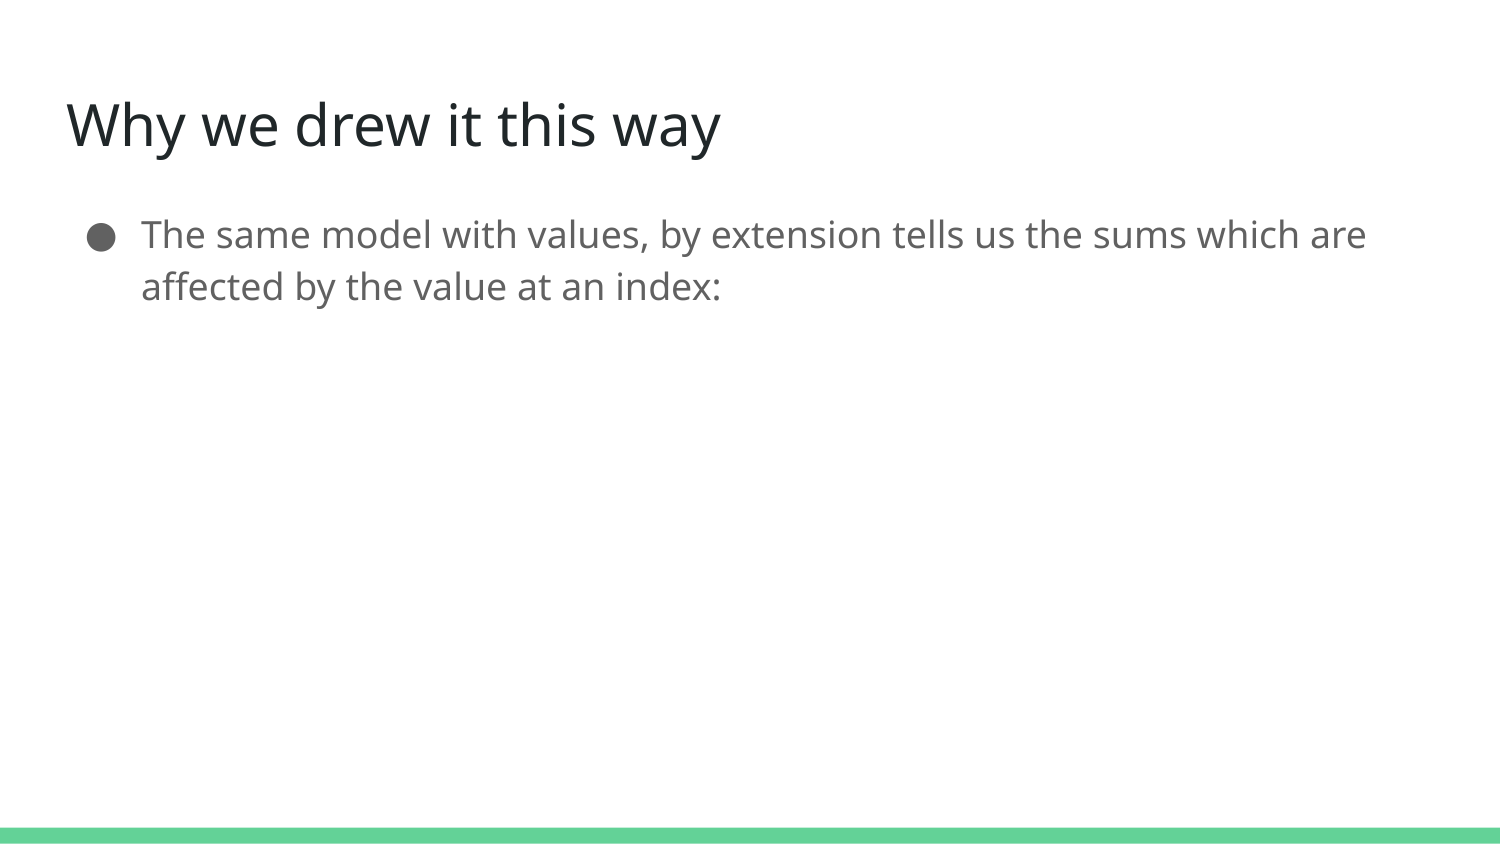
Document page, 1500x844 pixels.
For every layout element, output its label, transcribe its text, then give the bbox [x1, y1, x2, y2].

list The same model with values, by extension tells us the sums which are affected by the value at an index: [51, 189, 1449, 750]
title Why we drew it this way [51, 72, 1449, 167]
